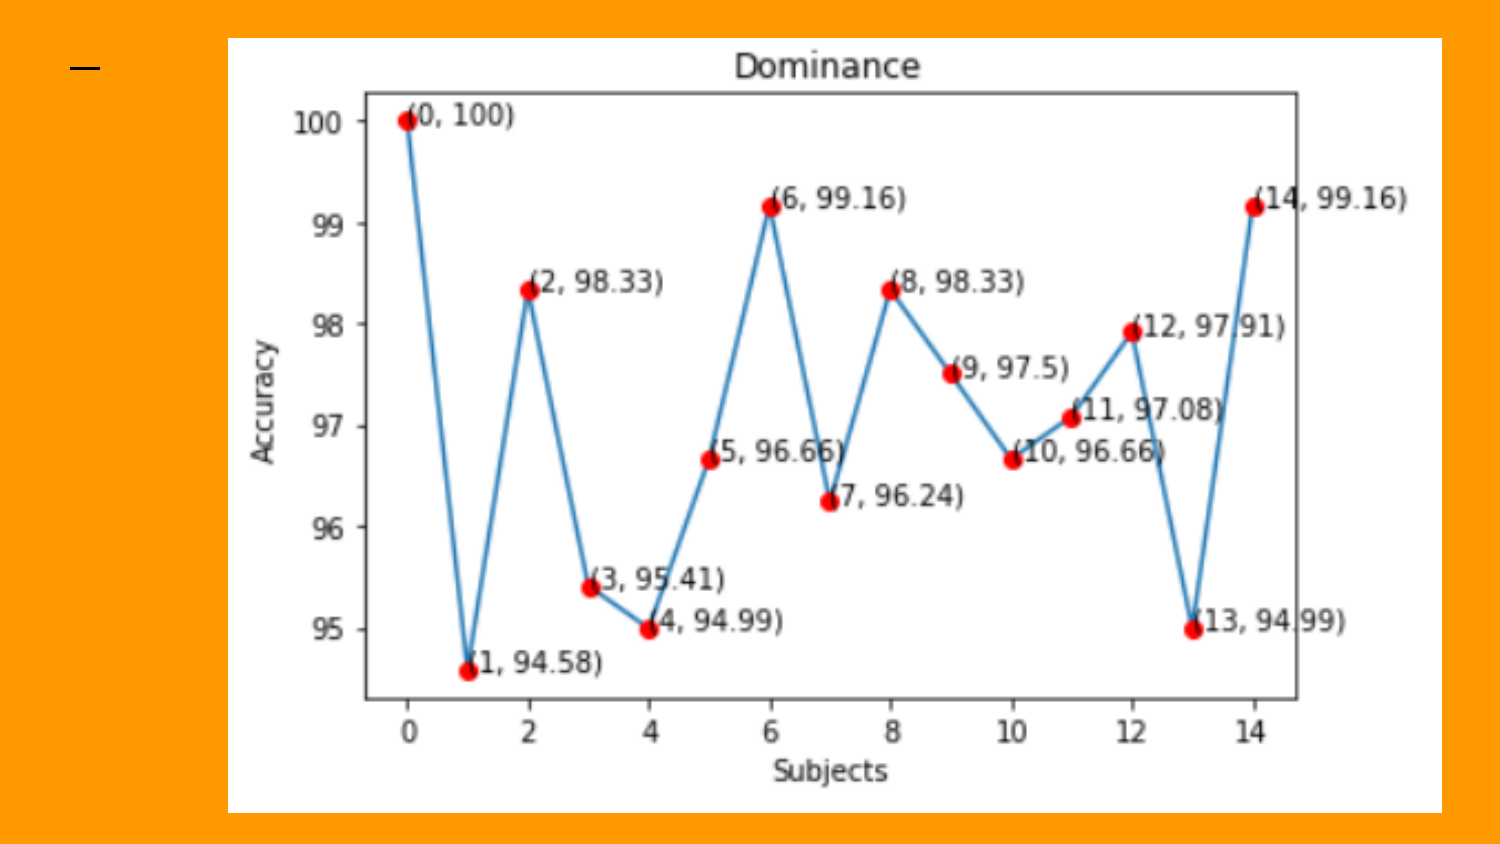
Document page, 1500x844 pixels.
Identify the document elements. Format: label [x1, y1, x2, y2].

picture [228, 38, 1442, 813]
